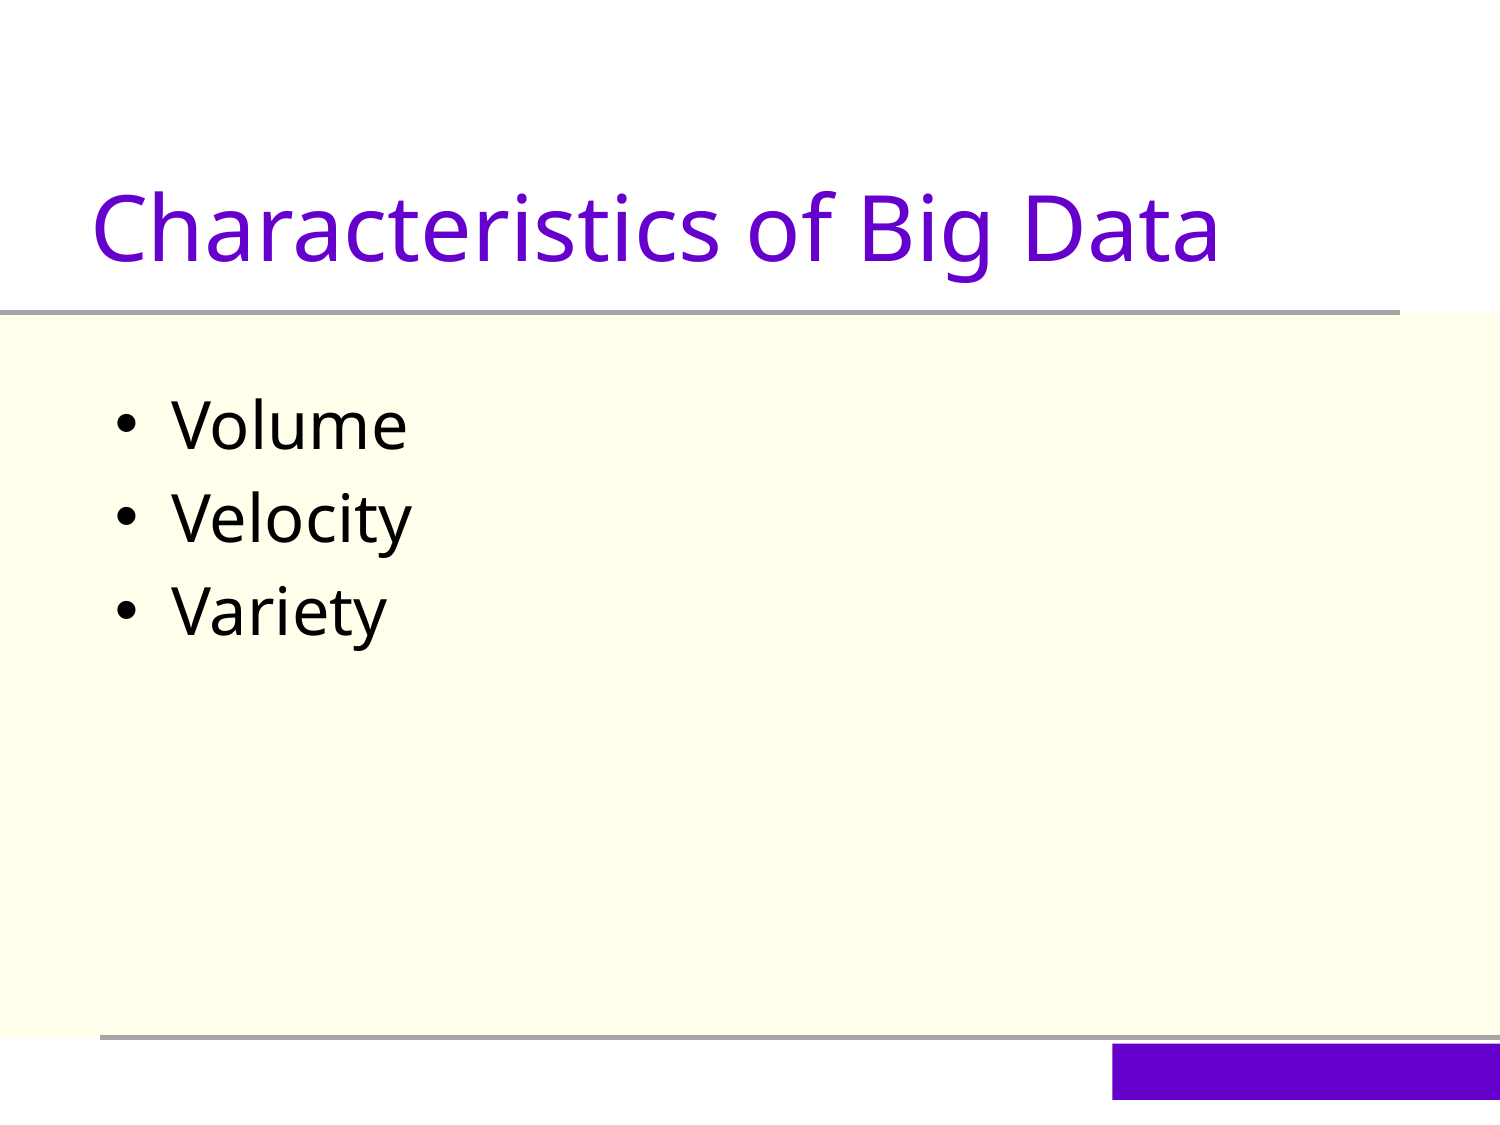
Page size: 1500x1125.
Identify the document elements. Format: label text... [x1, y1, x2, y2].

list Volume Velocity Variety [99, 375, 1413, 1025]
subtitle Characteristics of Big Data [75, 12, 1413, 288]
